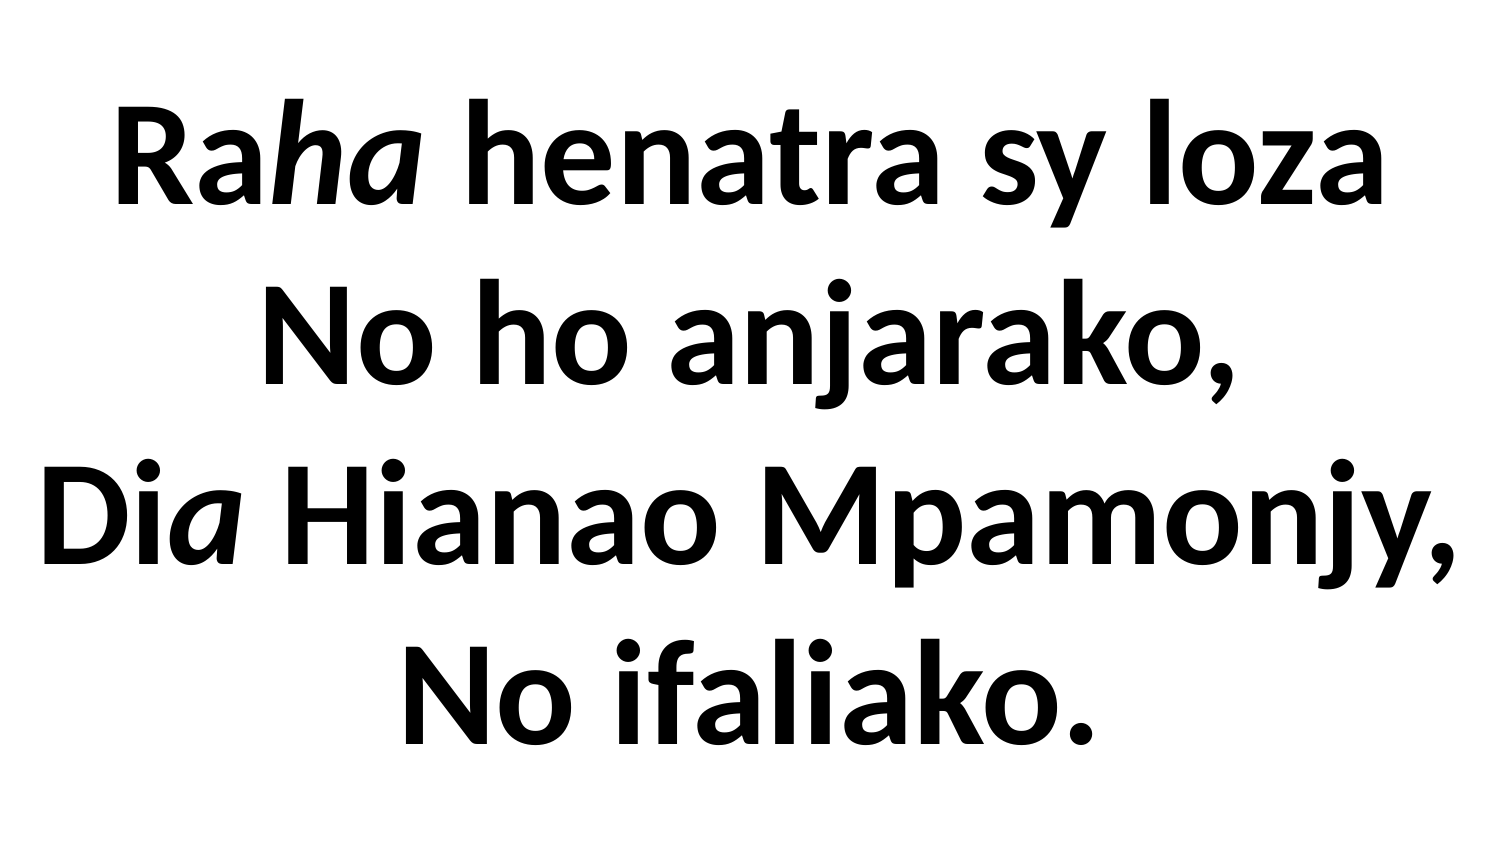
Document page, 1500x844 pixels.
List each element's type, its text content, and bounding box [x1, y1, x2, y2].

title Raha henatra sy loza No ho anjarako, Dia Hianao Mpamonjy, No ifaliako. [0, 323, 1500, 505]
